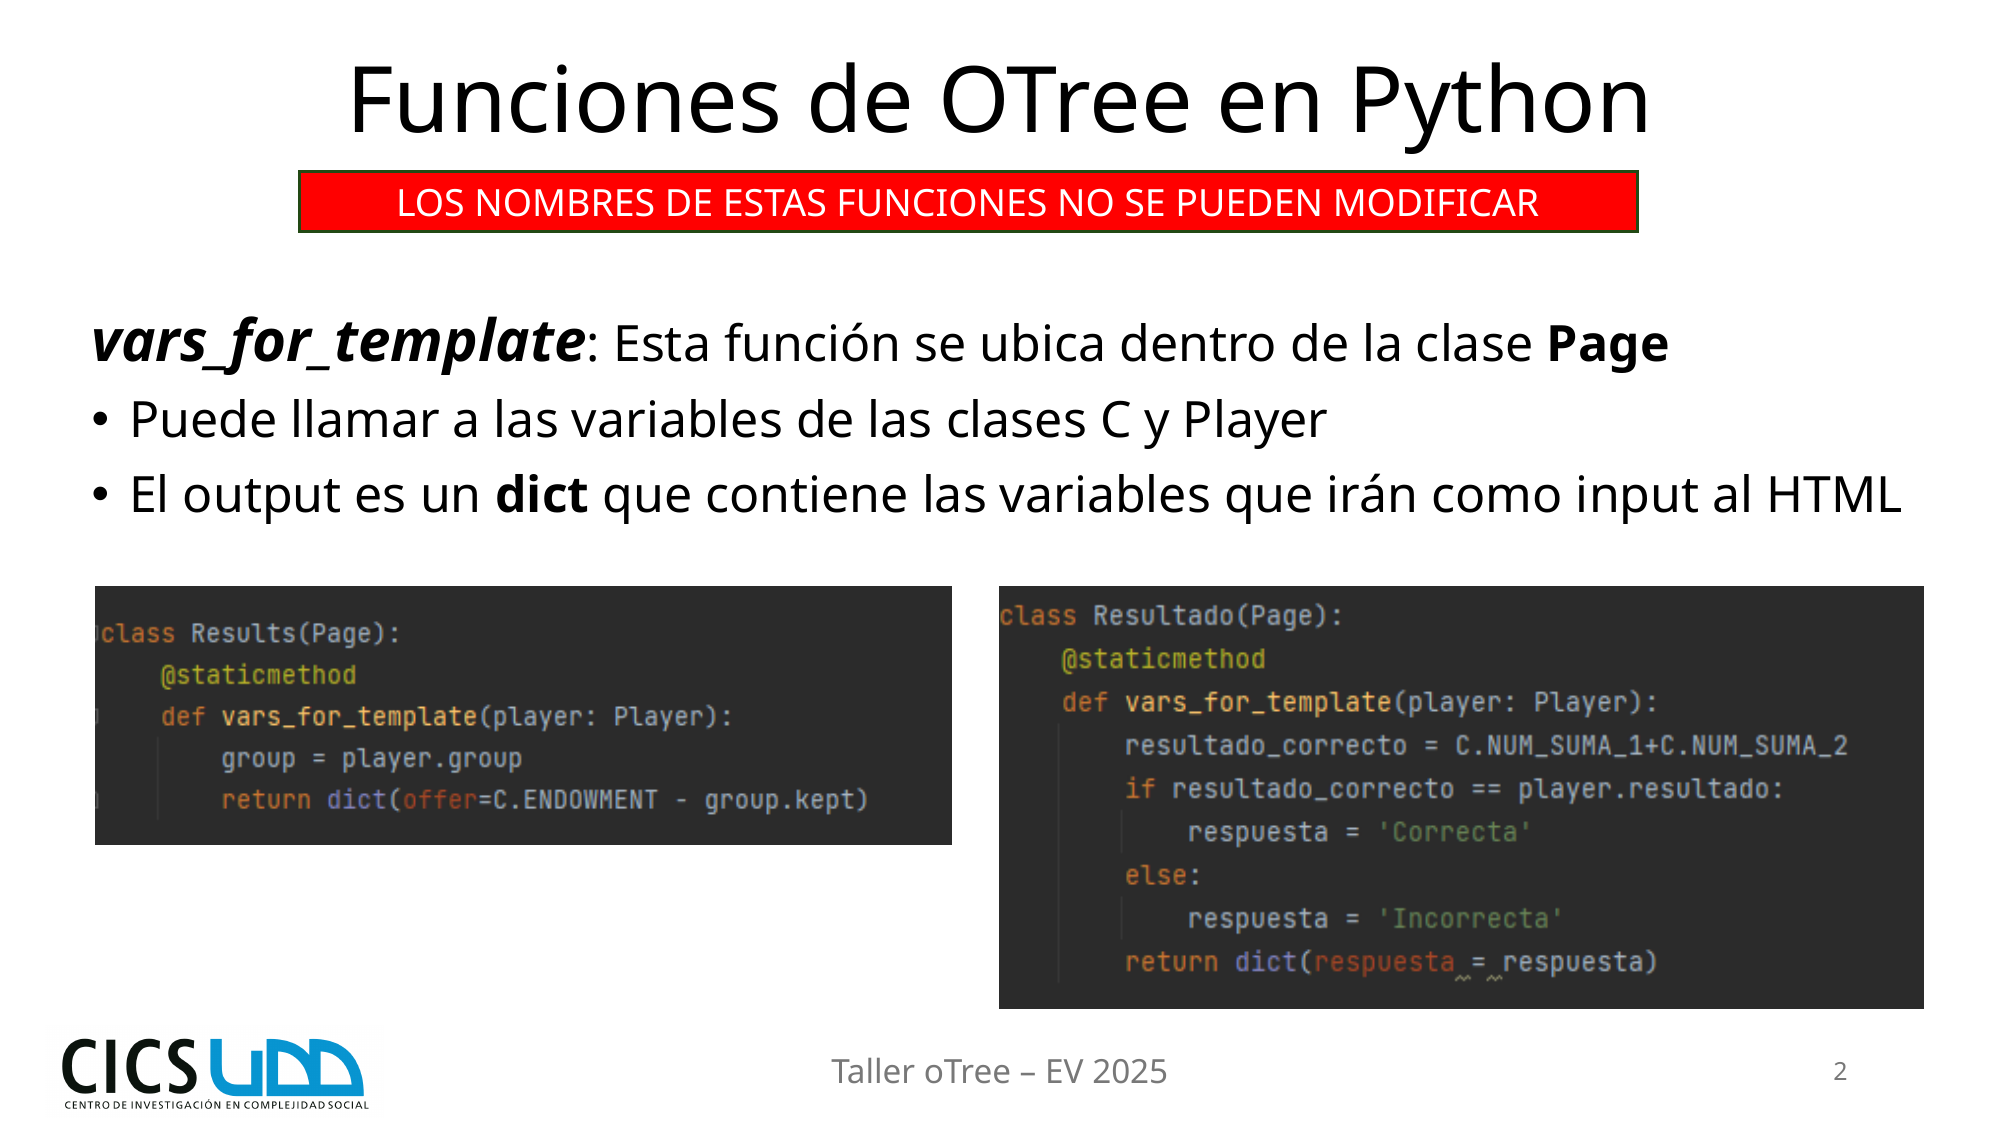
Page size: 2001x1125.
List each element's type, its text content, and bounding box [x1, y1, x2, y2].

text_box LOS NOMBRES DE ESTAS FUNCIONES NO SE PUEDEN MODIFICAR [298, 170, 1639, 233]
footer Taller oTree – EV 2025 [662, 1042, 1338, 1103]
slide_number 2 [1412, 1042, 1863, 1103]
title Funciones de OTree en Python [137, 22, 1863, 184]
picture [95, 586, 953, 846]
list vars_for_template: Esta función se ubica dentro de la clase Page Puede llamar a las variables de las clases C y Player El output es un dict que contiene las variables que irán como input al HTML [76, 303, 1989, 1065]
picture [999, 586, 1924, 1010]
